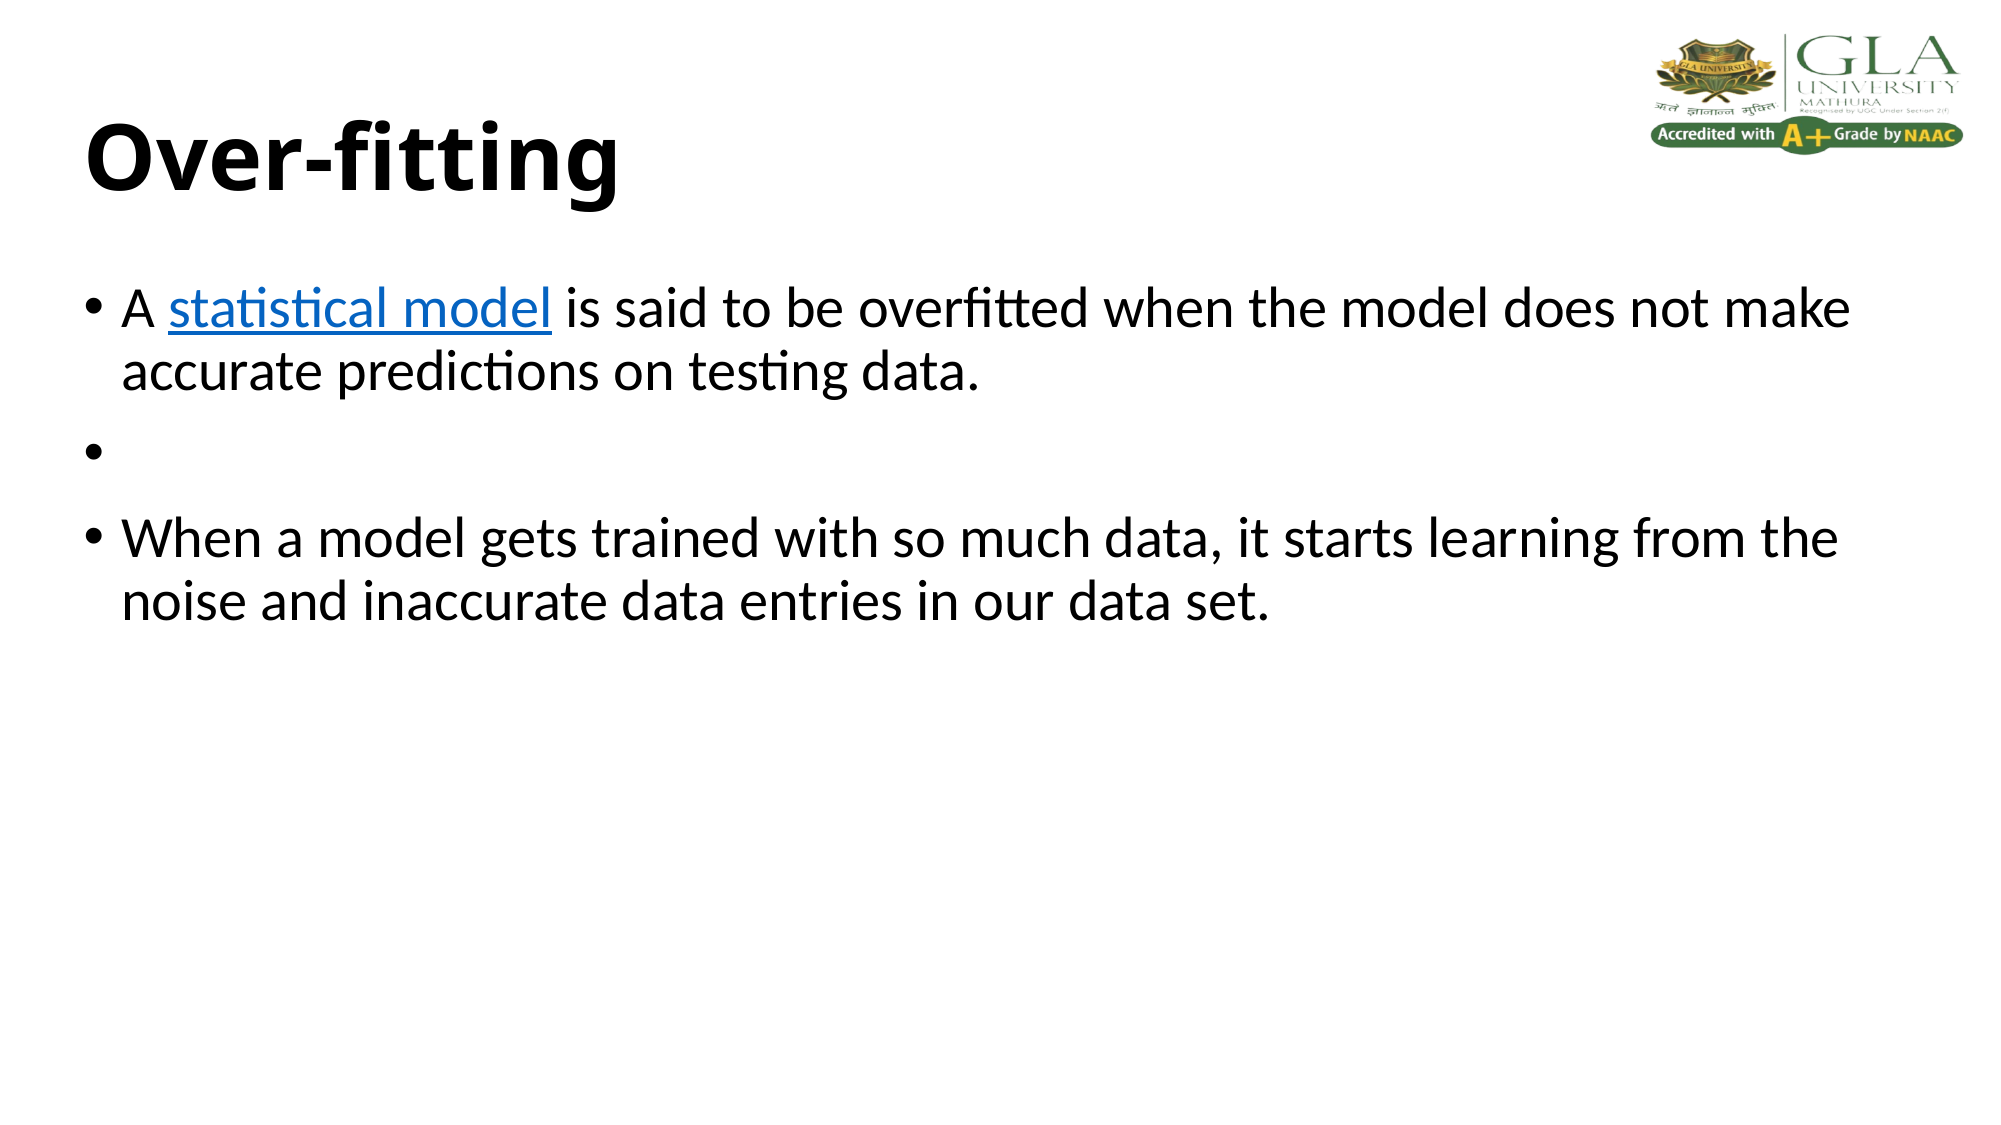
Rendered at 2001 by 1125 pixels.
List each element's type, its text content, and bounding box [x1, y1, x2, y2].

title Over-fitting [68, 52, 1599, 269]
list A statistical model is said to be overfitted when the model does not make accurate predictions on testing data. When a model gets trained with so much data, it starts learning from the noise and inaccurate data entries in our data set. [68, 269, 1916, 984]
picture [1635, 0, 1983, 162]
